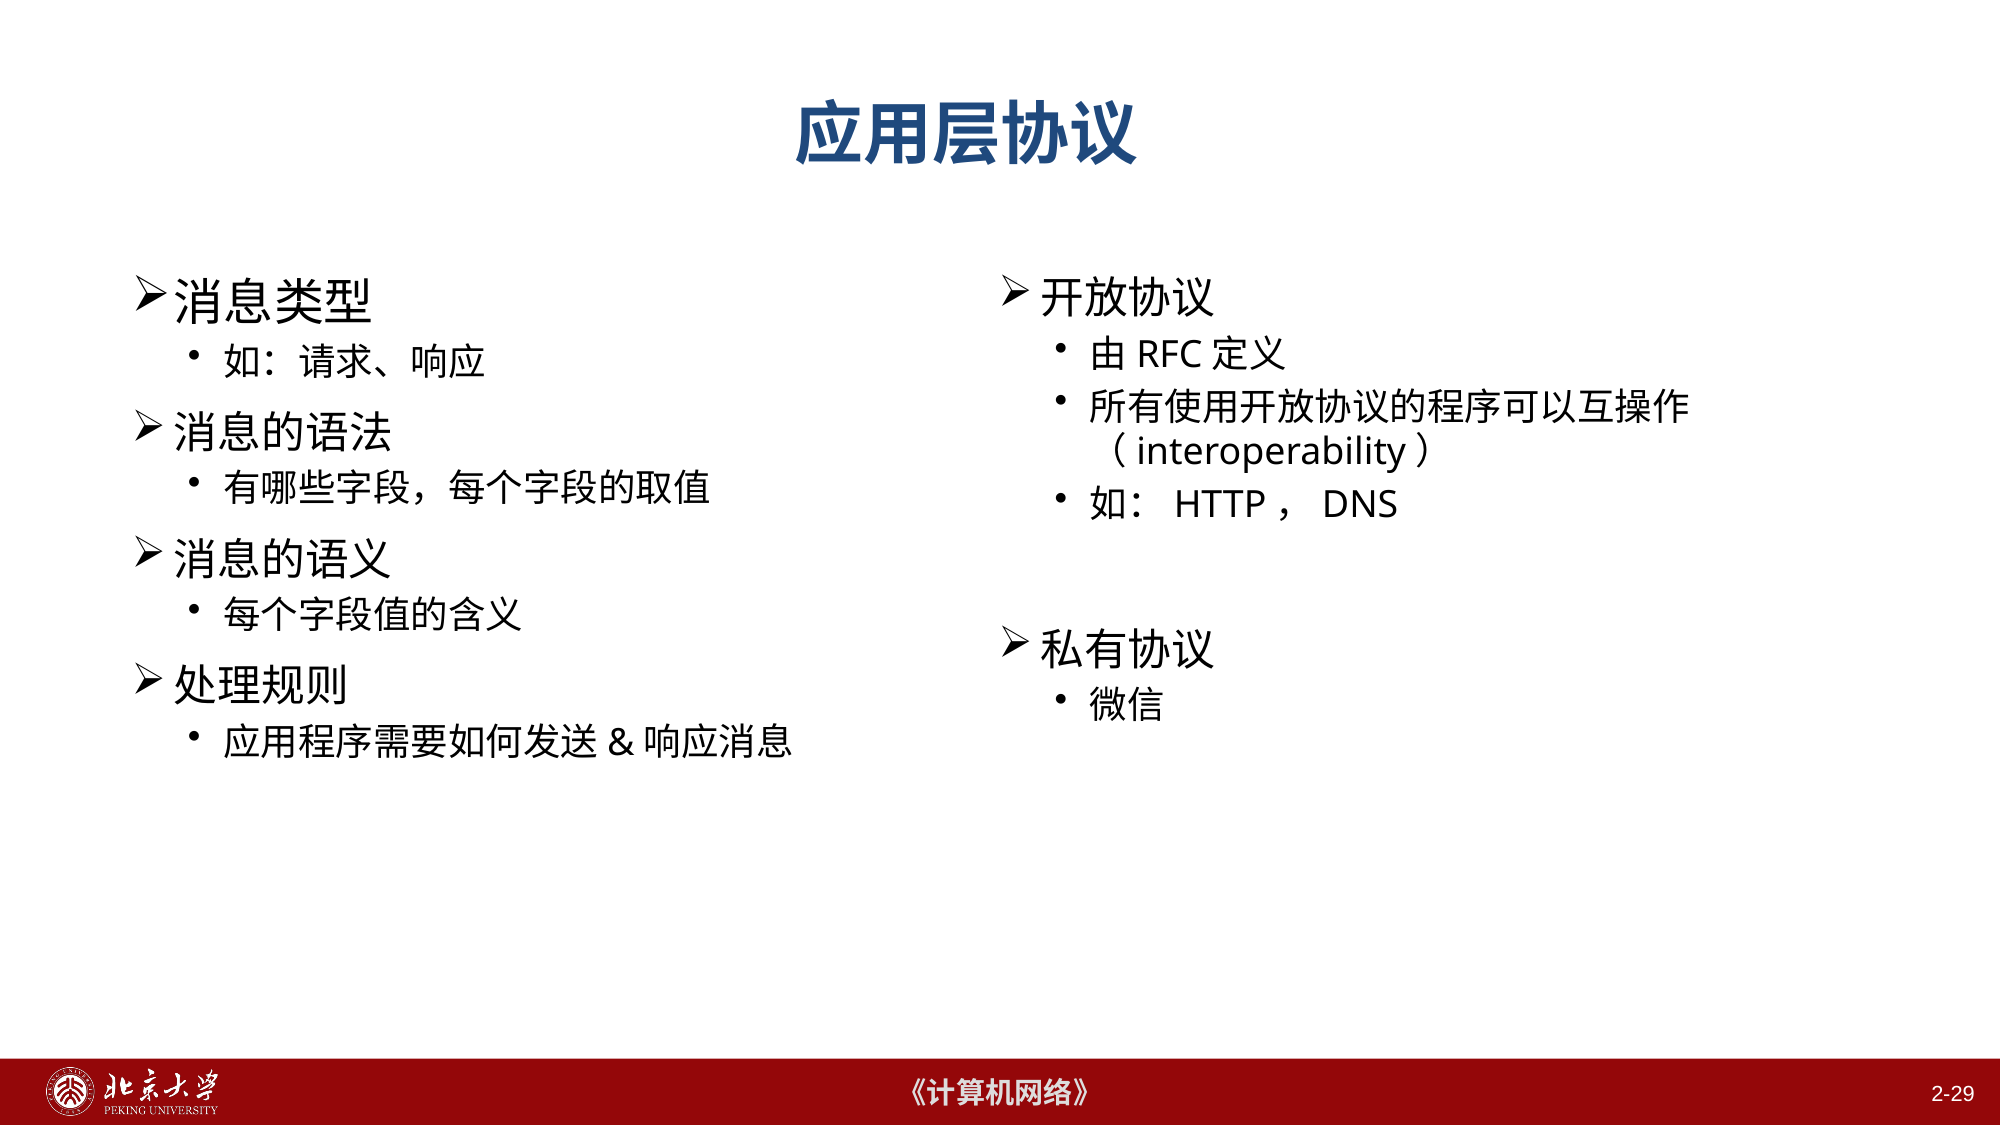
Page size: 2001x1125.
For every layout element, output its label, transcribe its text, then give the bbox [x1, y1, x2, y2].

list 开放协议 由RFC定义 所有使用开放协议的程序可以互操作 （interoperability） 如：HTTP，DNS 私有协议 微信 [983, 262, 1817, 1025]
slide_number 2-29 [1522, 1072, 1990, 1125]
title 应用层协议 [116, 37, 1817, 225]
picture [46, 1067, 218, 1116]
list 消息类型 如：请求、响应 消息的语法 有哪些字段，每个字段的取值 消息的语义 每个字段值的含义 处理规则 应用程序需要如何发送&响应消息 [116, 262, 950, 1025]
